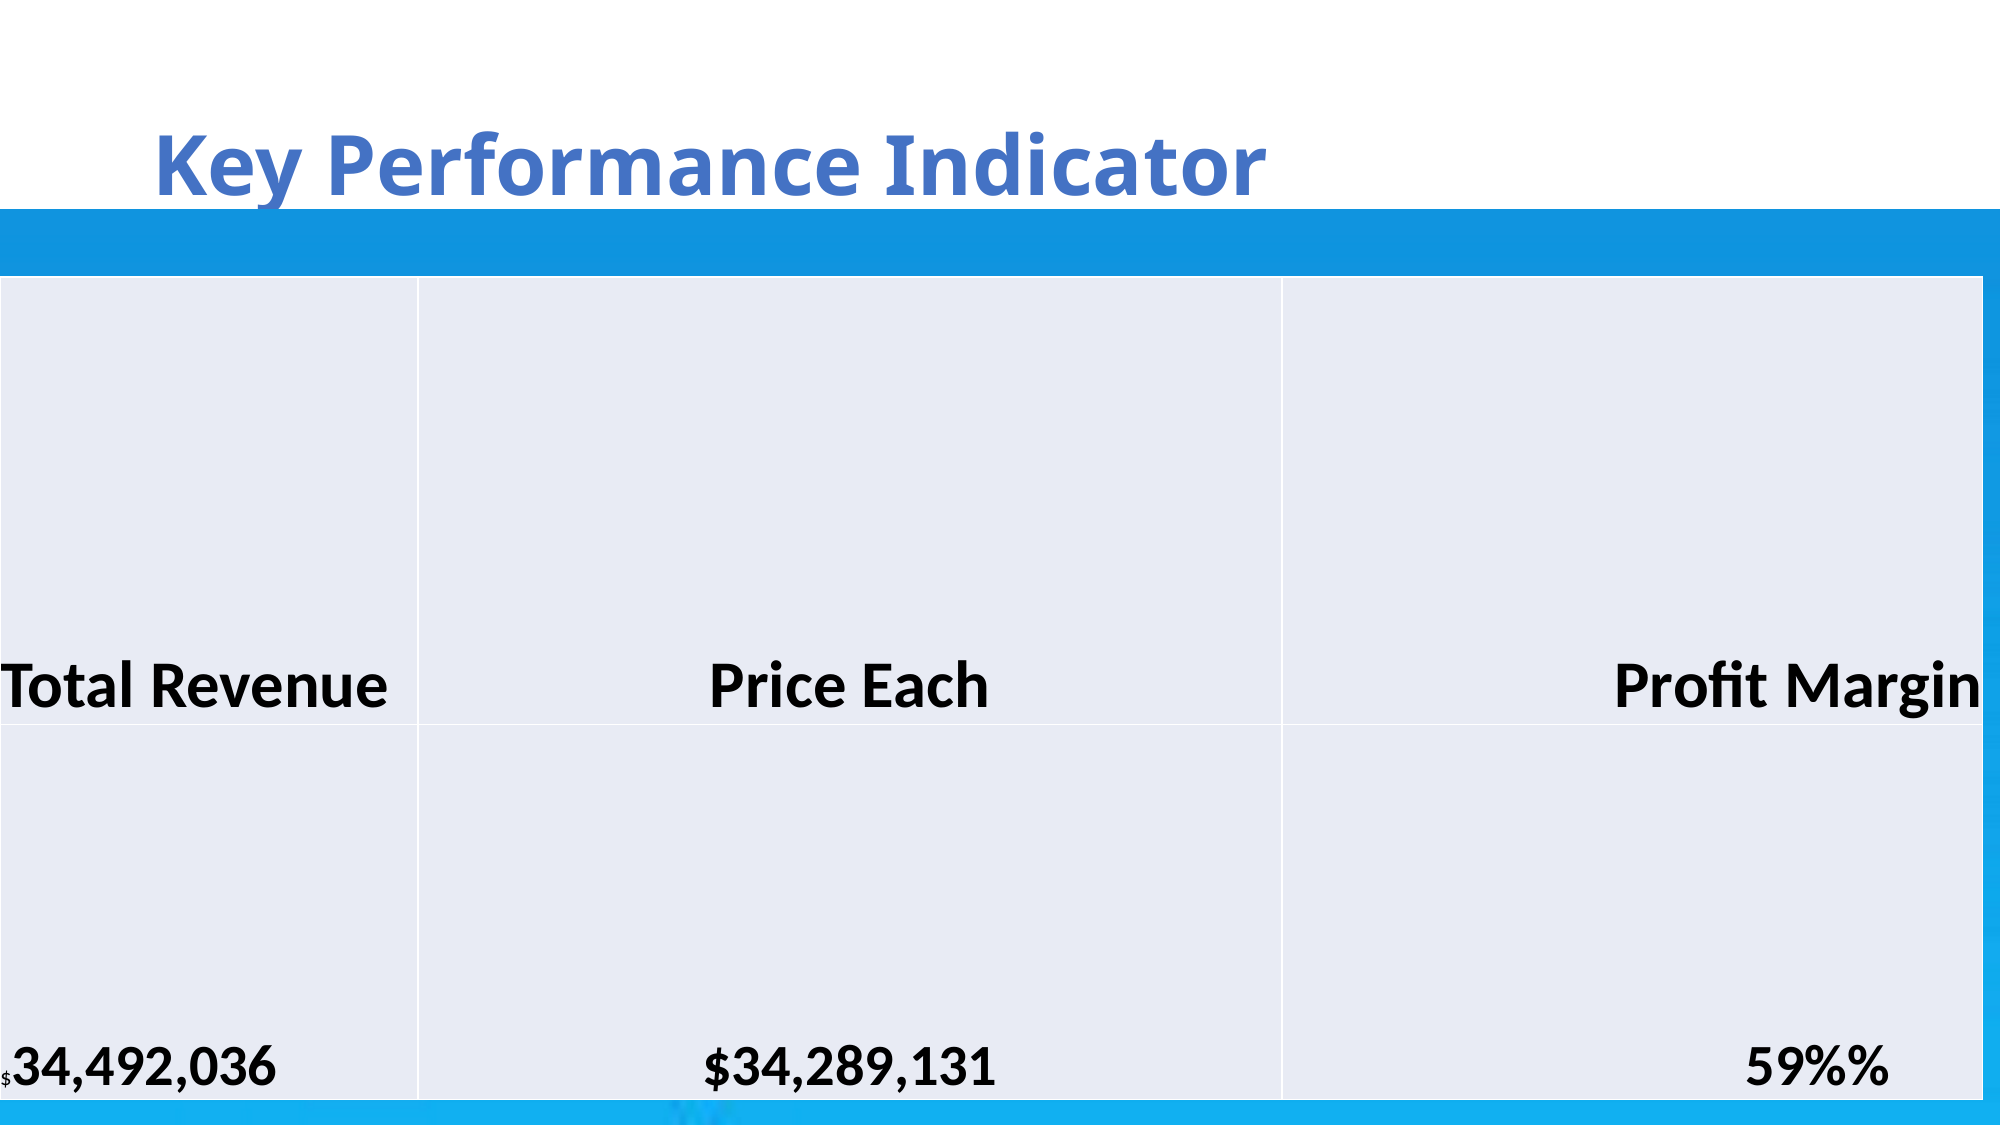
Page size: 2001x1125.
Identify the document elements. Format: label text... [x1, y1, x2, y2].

title Key Performance Indicator [137, 59, 1863, 209]
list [0, 209, 2000, 1125]
